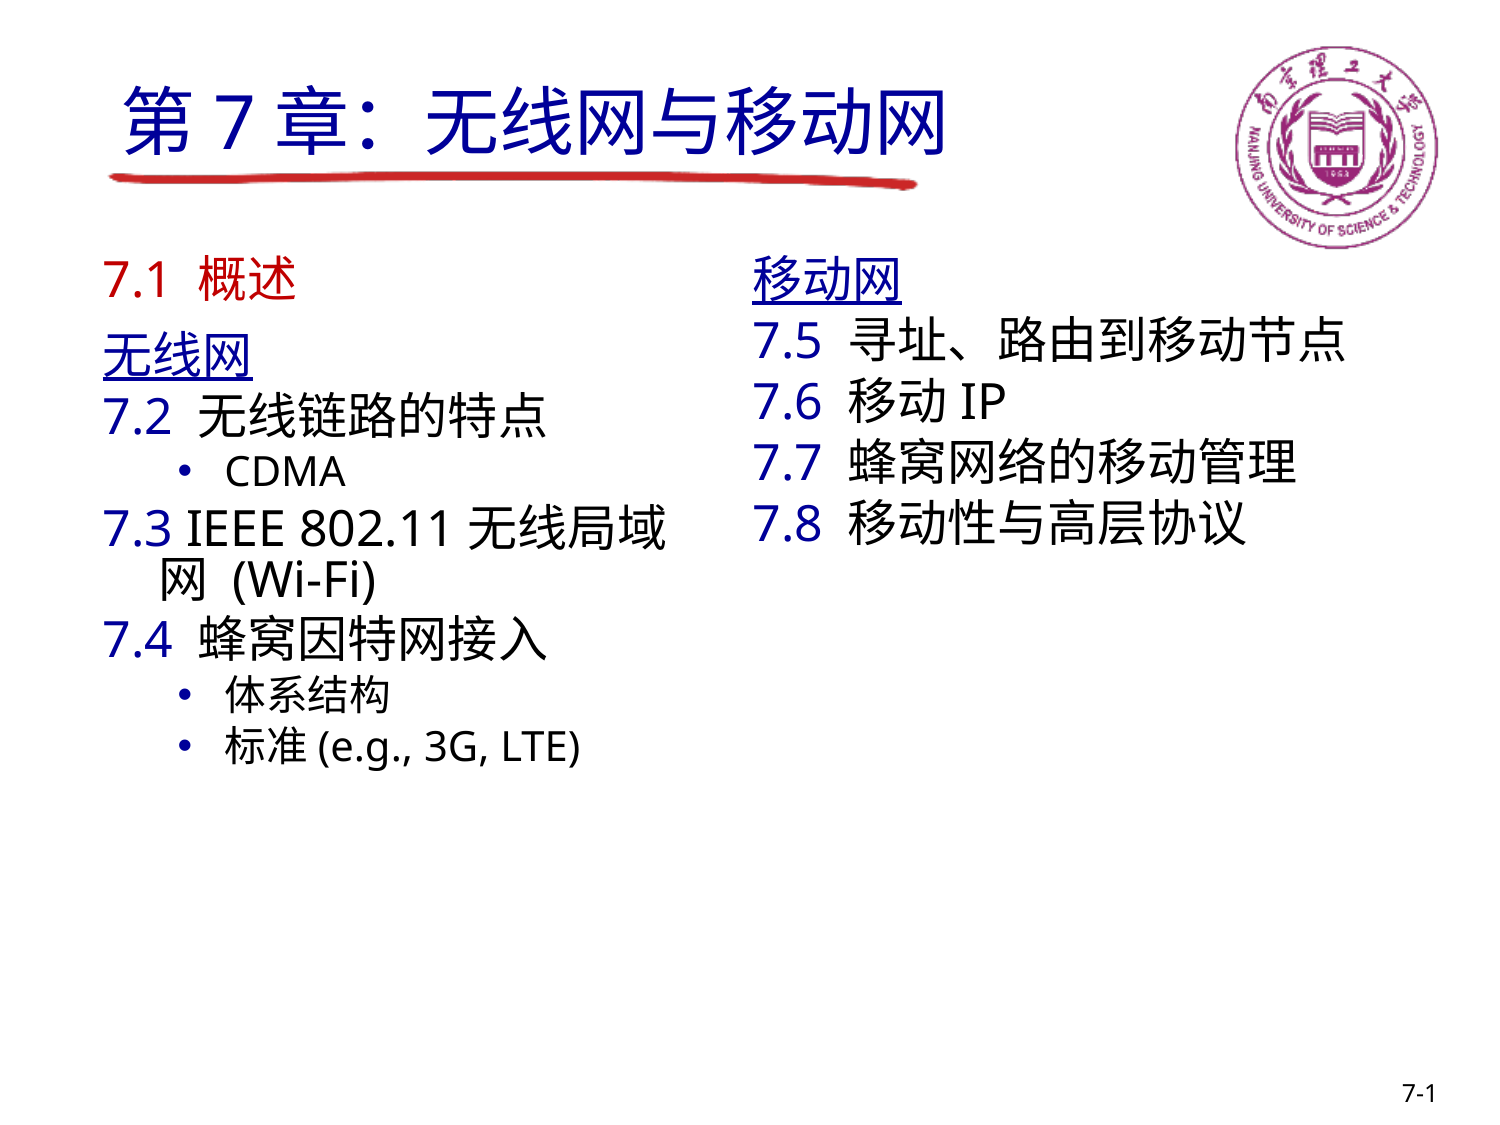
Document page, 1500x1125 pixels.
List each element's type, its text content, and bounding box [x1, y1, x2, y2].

picture [105, 167, 928, 196]
title 第7章：无线网与移动网 [105, 25, 1500, 214]
picture [1228, 39, 1447, 258]
list 移动网 7.5 寻址、路由到移动节点 7.6 移动IP 7.7 蜂窝网络的移动管理 7.8 移动性与高层协议 [737, 249, 1403, 1012]
list 7.1 概述 无线网 7.2 无线链路的特点 CDMA 7.3 IEEE 802.11无线局域网 (Wi-Fi) 7.4 蜂窝因特网接入 体系结构 标准(e.g., 3G, LTE) [87, 249, 713, 1012]
slide_number 7-1 [1387, 1069, 1500, 1115]
